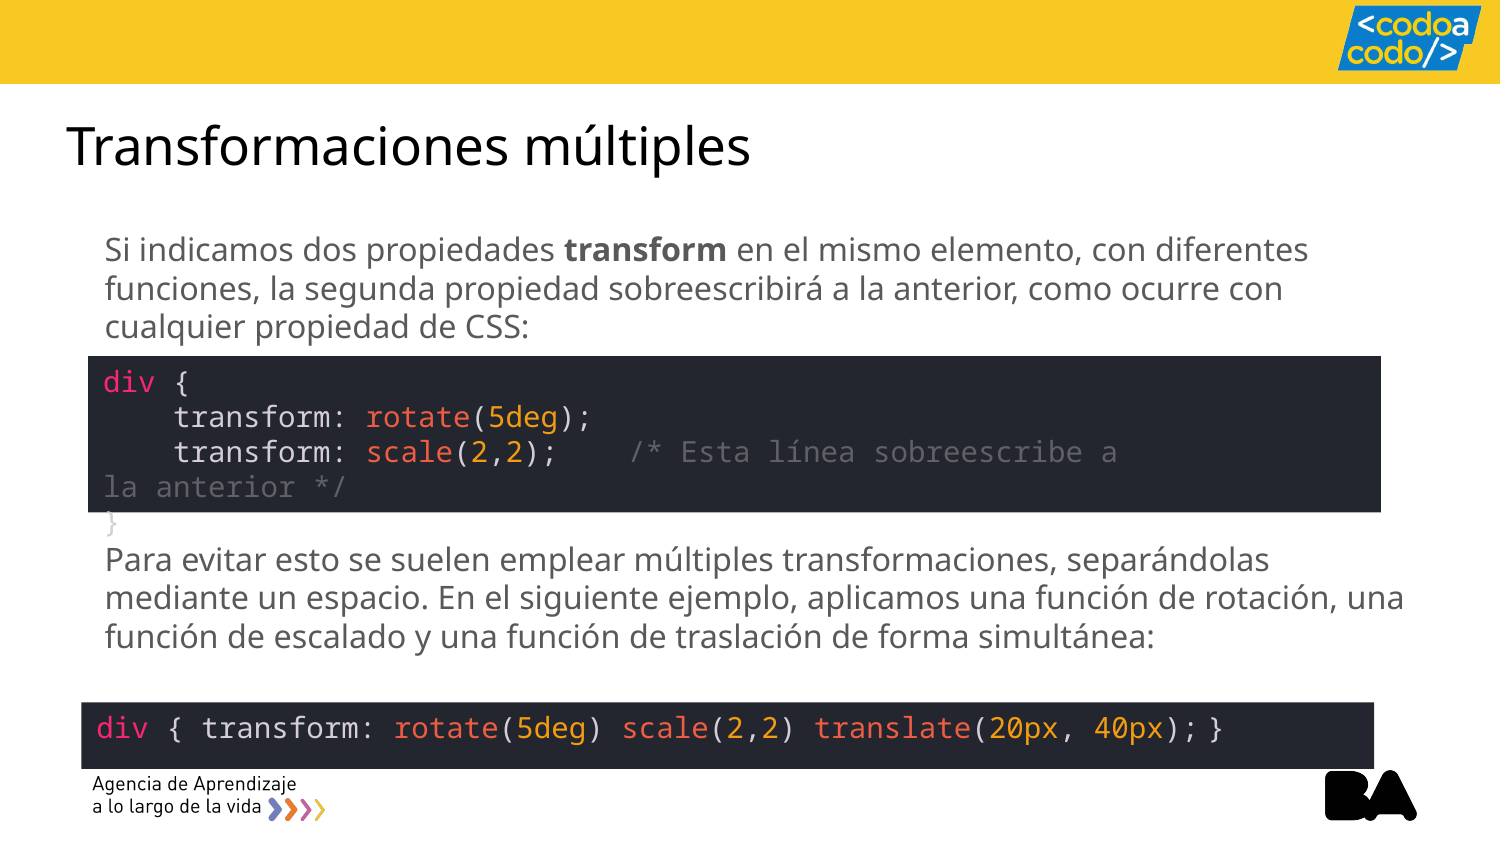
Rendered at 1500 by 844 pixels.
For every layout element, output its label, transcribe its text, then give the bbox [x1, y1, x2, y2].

picture [1337, 5, 1482, 71]
list Si indicamos dos propiedades transform en el mismo elemento, con diferentes funciones, la segunda propiedad sobreescribirá a la anterior, como ocurre con cualquier propiedad de CSS: Para evitar esto se suelen emplear múltiples transformaciones, separándolas mediante un espacio. En el siguiente ejemplo, aplicamos una función de rotación, una función de escalado y una función de traslación de forma simultánea: [70, 214, 1430, 759]
picture [1325, 770, 1417, 821]
title Transformaciones múltiples [51, 98, 1446, 192]
text_box div { transform: rotate(5deg); transform: scale(2,2); /* Esta línea sobreescribe a la anterior */ } [88, 356, 1381, 513]
picture [70, 759, 344, 835]
text_box div { transform: rotate(5deg) scale(2,2) translate(20px, 40px); } [81, 702, 1375, 769]
